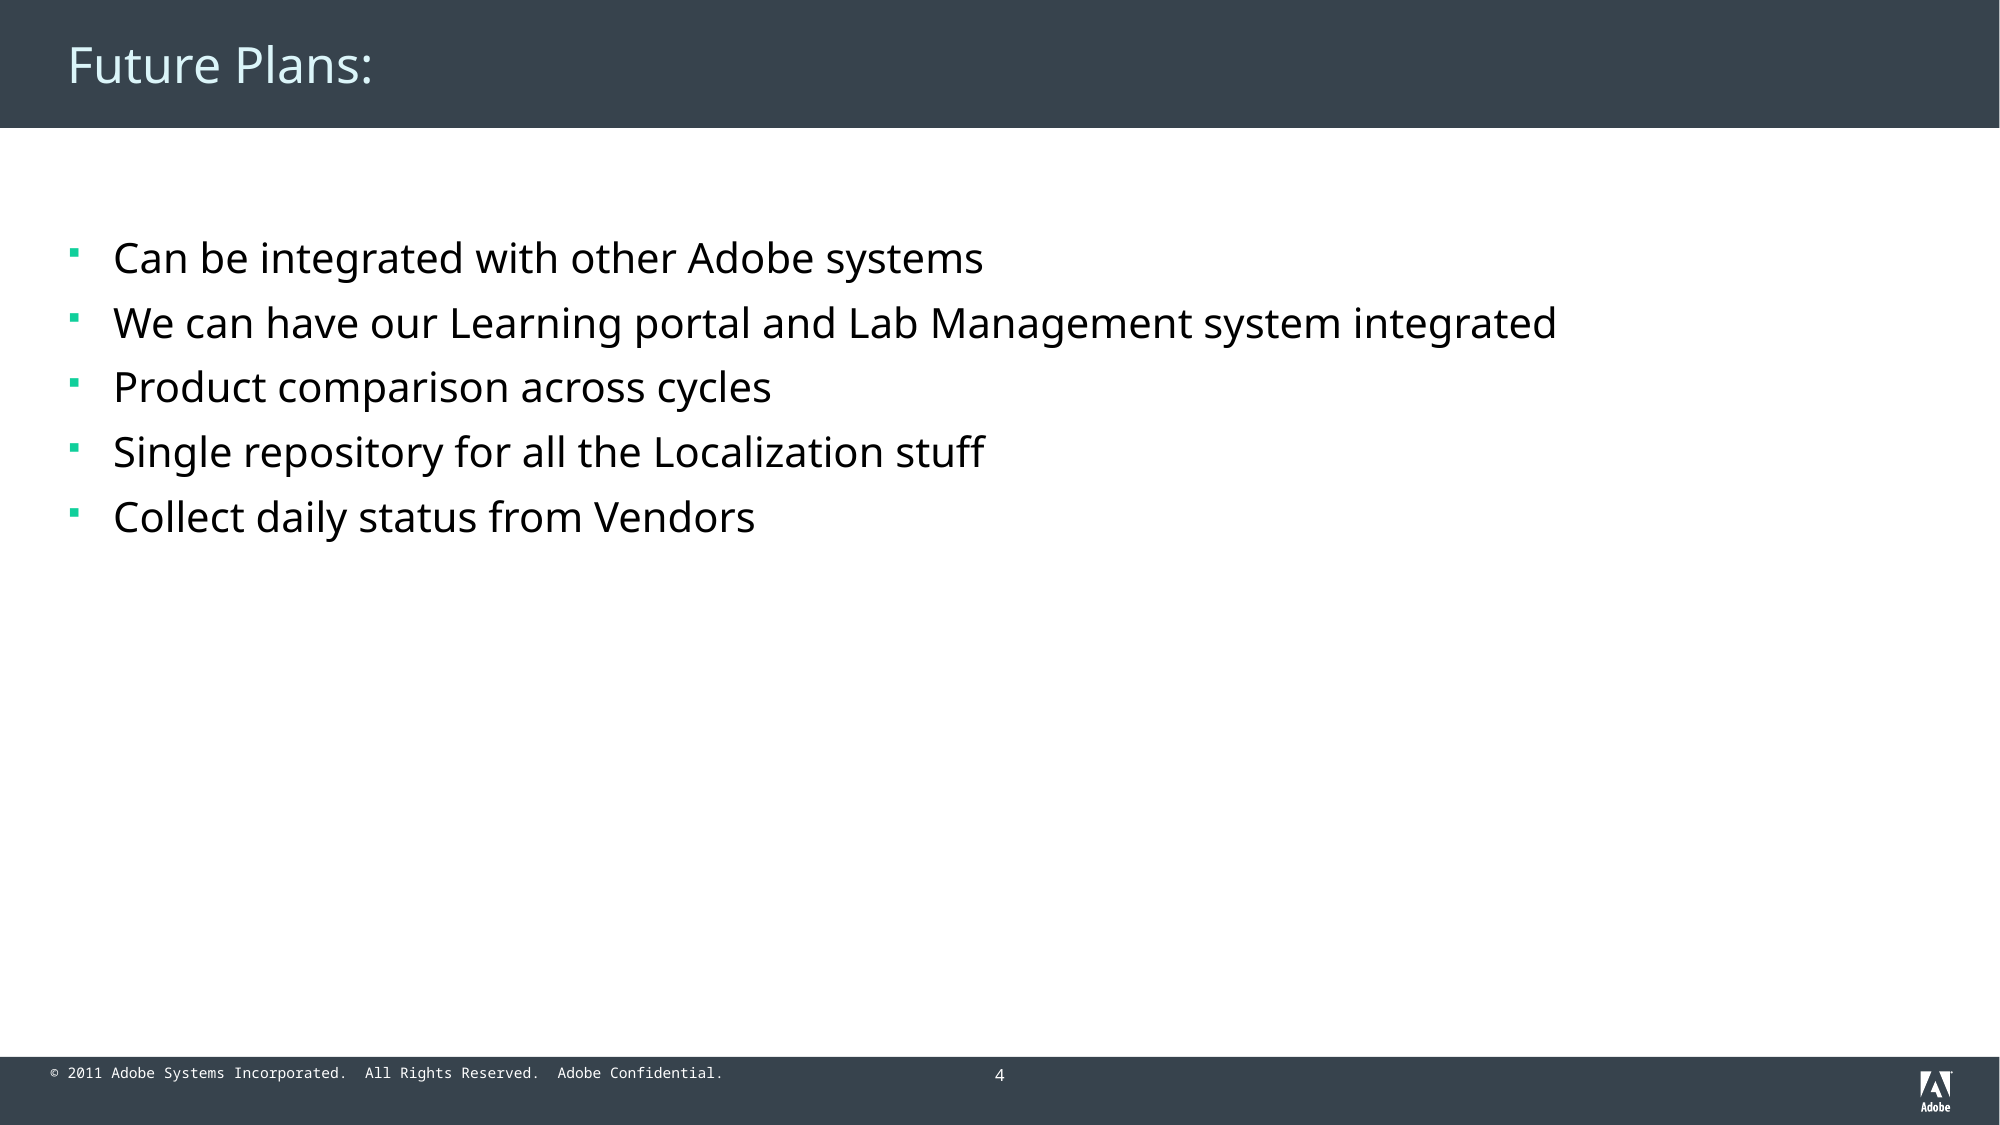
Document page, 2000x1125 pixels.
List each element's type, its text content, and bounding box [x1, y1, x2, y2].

title Future Plans: [49, 30, 1950, 98]
list Can be integrated with other Adobe systems We can have our Learning portal and Lab Management system integrated Product comparison across cycles Single repository for all the Localization stuff Collect daily status from Vendors [49, 162, 1950, 1013]
slide_number 4 [916, 1062, 1083, 1091]
